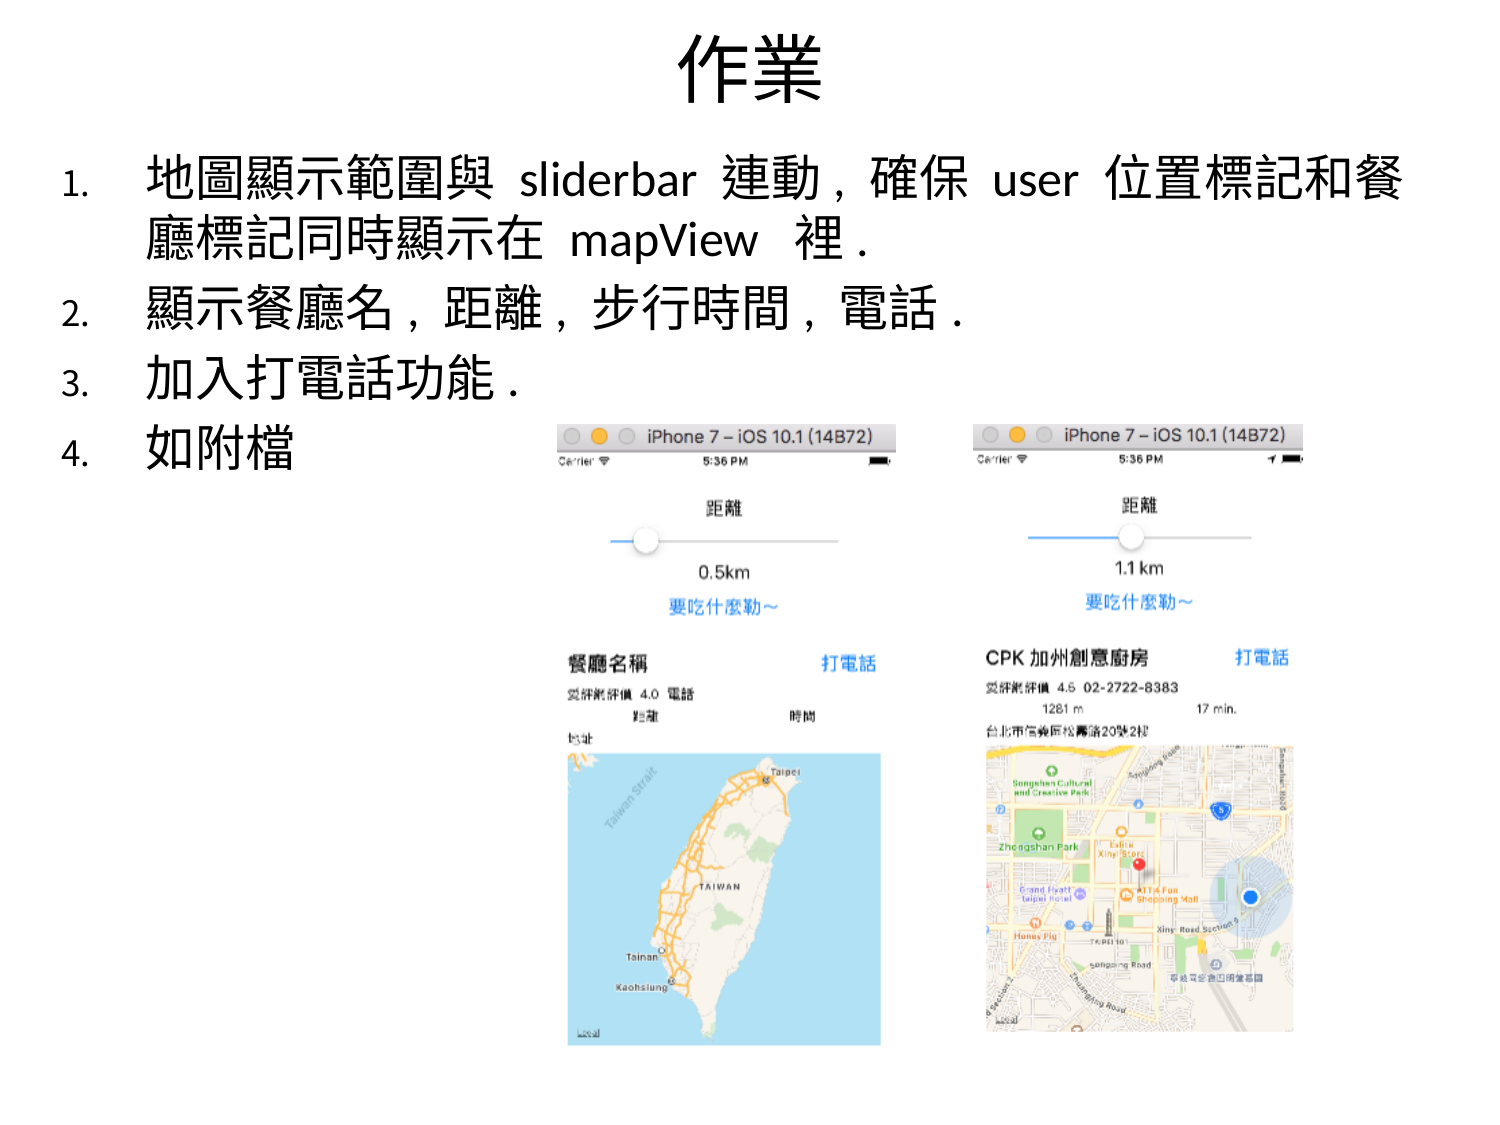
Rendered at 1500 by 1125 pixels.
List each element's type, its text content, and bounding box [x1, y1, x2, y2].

title 作業 [0, 0, 1500, 137]
picture [557, 423, 896, 1058]
list 地圖顯示範圍與 sliderbar 連動, 確保 user 位置標記和餐廳標記同時顯示在 mapView 裡. 顯示餐廳名, 距離, 步行時間, 電話. 加入打電話功能. 如附檔 [46, 138, 1462, 993]
picture [973, 423, 1303, 1044]
